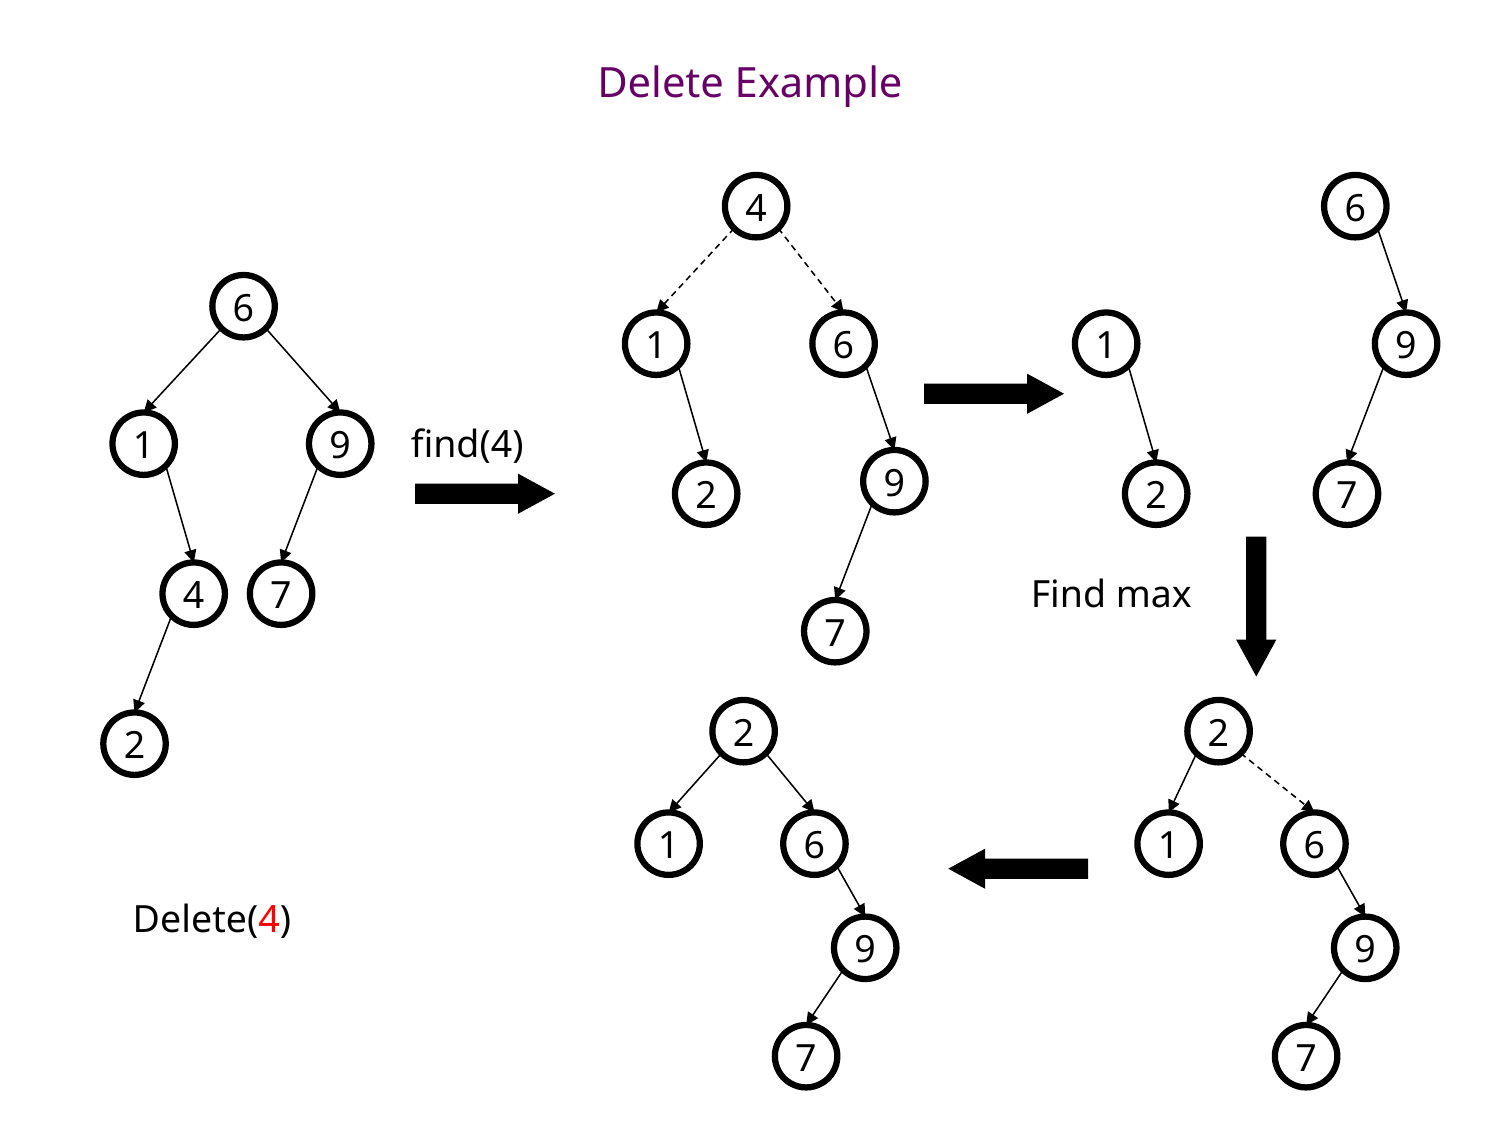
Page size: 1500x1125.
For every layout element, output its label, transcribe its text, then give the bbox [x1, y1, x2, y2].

text_box 9 [833, 916, 897, 980]
text_box 7 [249, 562, 313, 625]
text_box 6 [783, 812, 846, 875]
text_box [836, 868, 866, 914]
text_box 4 [724, 174, 788, 238]
text_box 6 [1324, 174, 1387, 238]
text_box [143, 330, 222, 410]
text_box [865, 368, 895, 448]
text_box [949, 849, 1088, 888]
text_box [1336, 868, 1366, 914]
text_box 6 [212, 274, 275, 338]
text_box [1168, 755, 1197, 810]
text_box 4 [162, 562, 225, 625]
text_box Delete(4) [117, 887, 307, 948]
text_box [777, 230, 844, 310]
text_box 9 [1374, 312, 1438, 375]
text_box 7 [1315, 462, 1379, 525]
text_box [1128, 368, 1157, 460]
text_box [1377, 230, 1407, 310]
text_box 1 [112, 412, 175, 475]
text_box [924, 375, 1063, 413]
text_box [668, 755, 722, 810]
text_box [415, 474, 554, 513]
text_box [656, 230, 735, 310]
text_box 6 [812, 312, 875, 375]
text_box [1305, 972, 1344, 1023]
text_box 2 [1124, 462, 1188, 525]
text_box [765, 755, 815, 810]
text_box 7 [804, 600, 867, 663]
title Delete Example [0, 50, 1500, 125]
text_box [280, 468, 319, 560]
text_box 1 [624, 312, 688, 375]
text_box 2 [1187, 699, 1250, 763]
text_box 1 [1137, 812, 1200, 875]
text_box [165, 468, 194, 560]
text_box 6 [1283, 812, 1346, 875]
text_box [134, 618, 172, 710]
text_box 2 [103, 712, 166, 775]
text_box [805, 972, 844, 1023]
text_box 7 [1274, 1025, 1338, 1088]
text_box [265, 330, 341, 410]
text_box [1240, 755, 1315, 810]
text_box 7 [774, 1025, 838, 1088]
text_box [1237, 537, 1276, 675]
text_box 9 [308, 412, 372, 475]
text_box 2 [712, 699, 775, 763]
text_box 1 [637, 812, 700, 875]
text_box 9 [1333, 916, 1397, 980]
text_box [1346, 368, 1385, 460]
text_box 1 [1074, 312, 1138, 375]
text_box 2 [674, 462, 738, 525]
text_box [835, 506, 873, 598]
text_box Find max [1016, 562, 1207, 623]
text_box find(4) [396, 412, 539, 473]
text_box 9 [863, 450, 926, 513]
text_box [678, 368, 707, 460]
